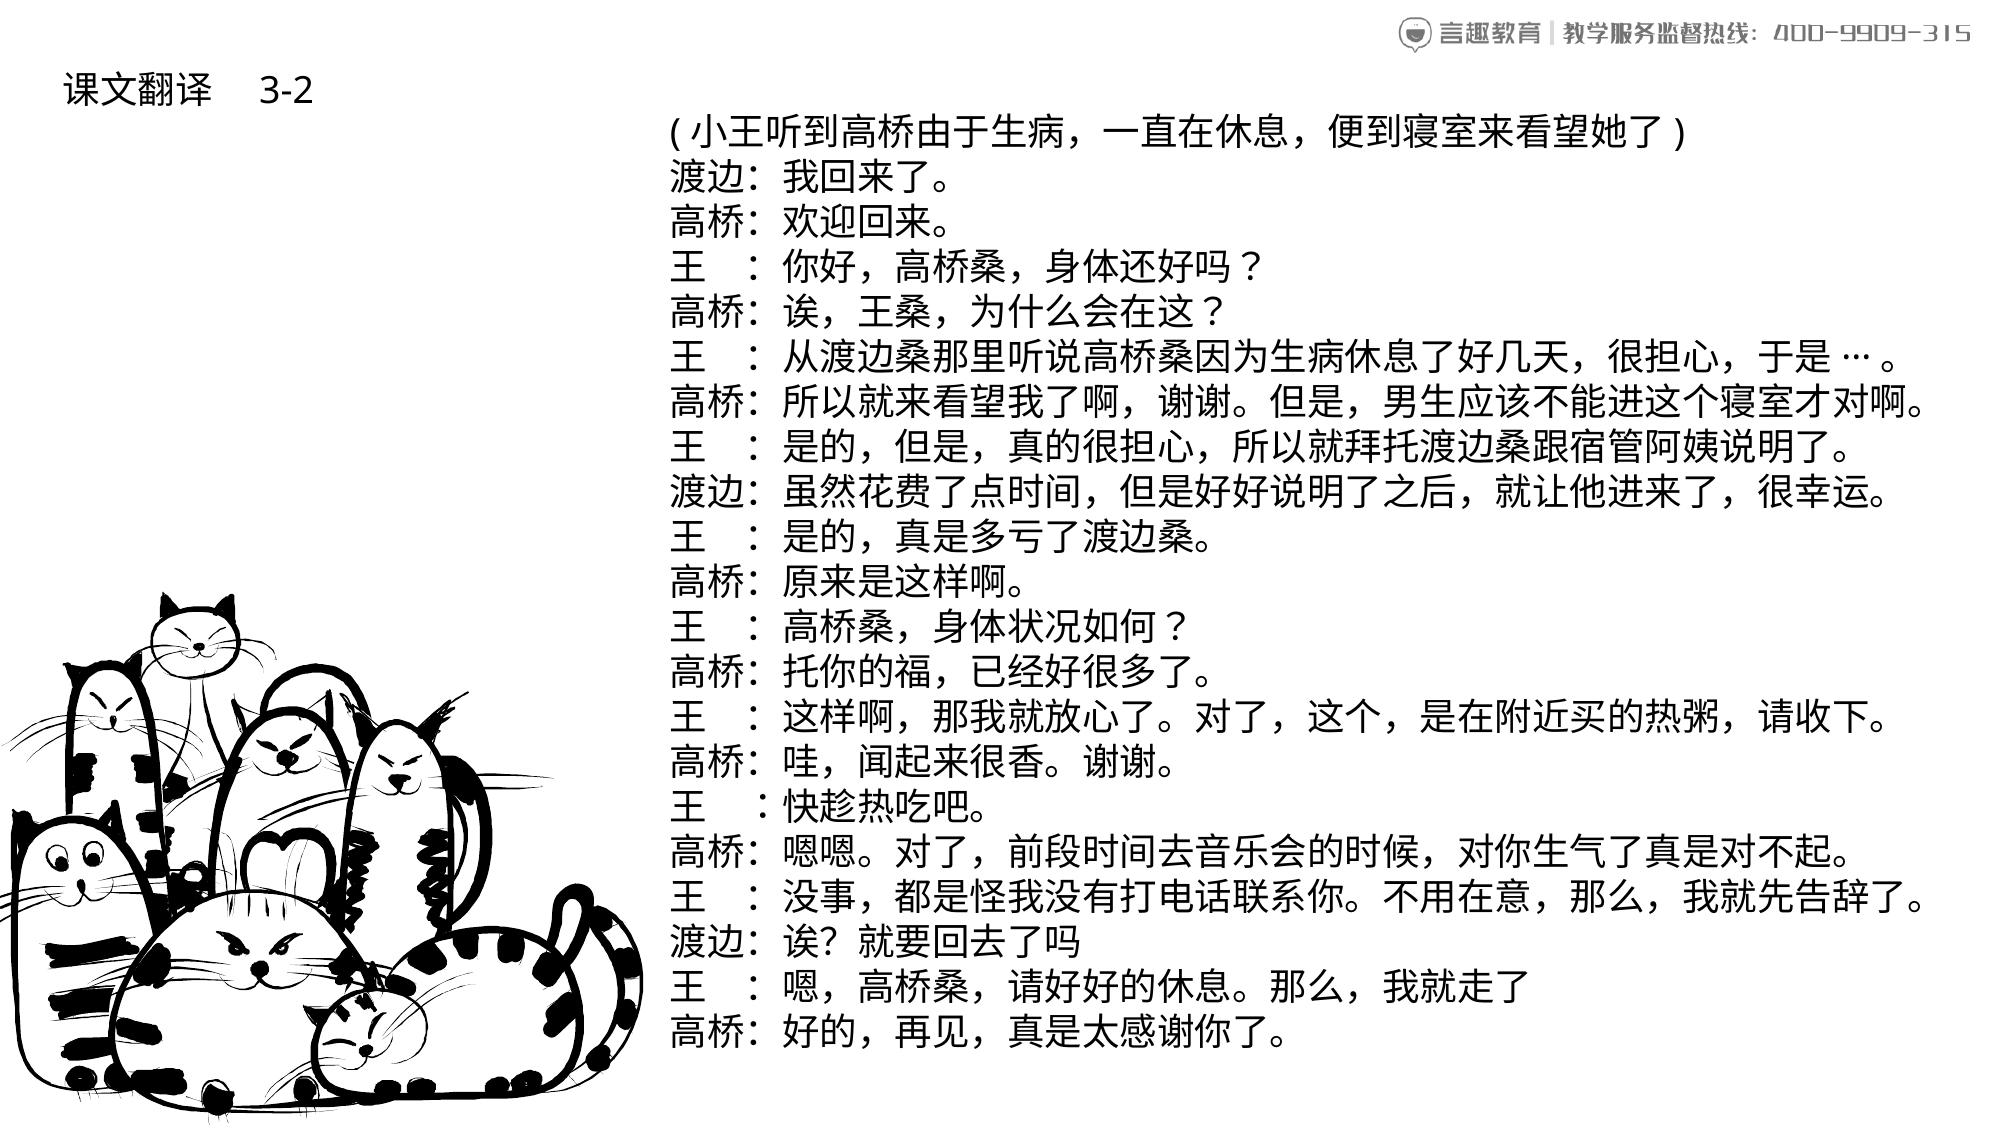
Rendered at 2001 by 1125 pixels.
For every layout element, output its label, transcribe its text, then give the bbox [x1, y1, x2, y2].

picture [0, 591, 644, 1125]
text_box 课文翻译 3-2 [48, 58, 445, 118]
text_box (小王听到高桥由于生病，一直在休息，便到寝室来看望她了) 渡边：我回来了。 高桥：欢迎回来。 王 ：你好，高桥桑，身体还好吗？ 高桥：诶，王桑，为什么会在这？ 王 ：从渡边桑那里听说高桥桑因为生病休息了好几天，很担心，于是···。 高桥：所以就来看望我了啊，谢谢。但是，男生应该不能进这个寝室才对啊。 王 ：是的，但是，真的很担心，所以就拜托渡边桑跟宿管阿姨说明了。 渡边：虽然花费了点时间，但是好好说明了之后，就让他进来了，很幸运。 王 ：是的，真是多亏了渡边桑。 高桥：原来是这样啊。 王 ：高桥桑，身体状况如何？ 高桥：托你的福，已经好很多了。 王 ：这样啊，那我就放心了。对了，这个，是在附近买的热粥，请收下。 高桥：哇，闻起来很香。谢谢。 王 ：快趁热吃吧。 高桥：嗯嗯。对了，前段时间去音乐会的时候，对你生气了真是对不起。 王 ：没事，都是怪我没有打电话联系你。不用在意，那么，我就先告辞了。 渡边：诶？就要回去了吗 王 ：嗯，高桥桑，请好好的休息。那么，我就走了 高桥：好的，再见，真是太感谢你了。 [655, 100, 1968, 1061]
